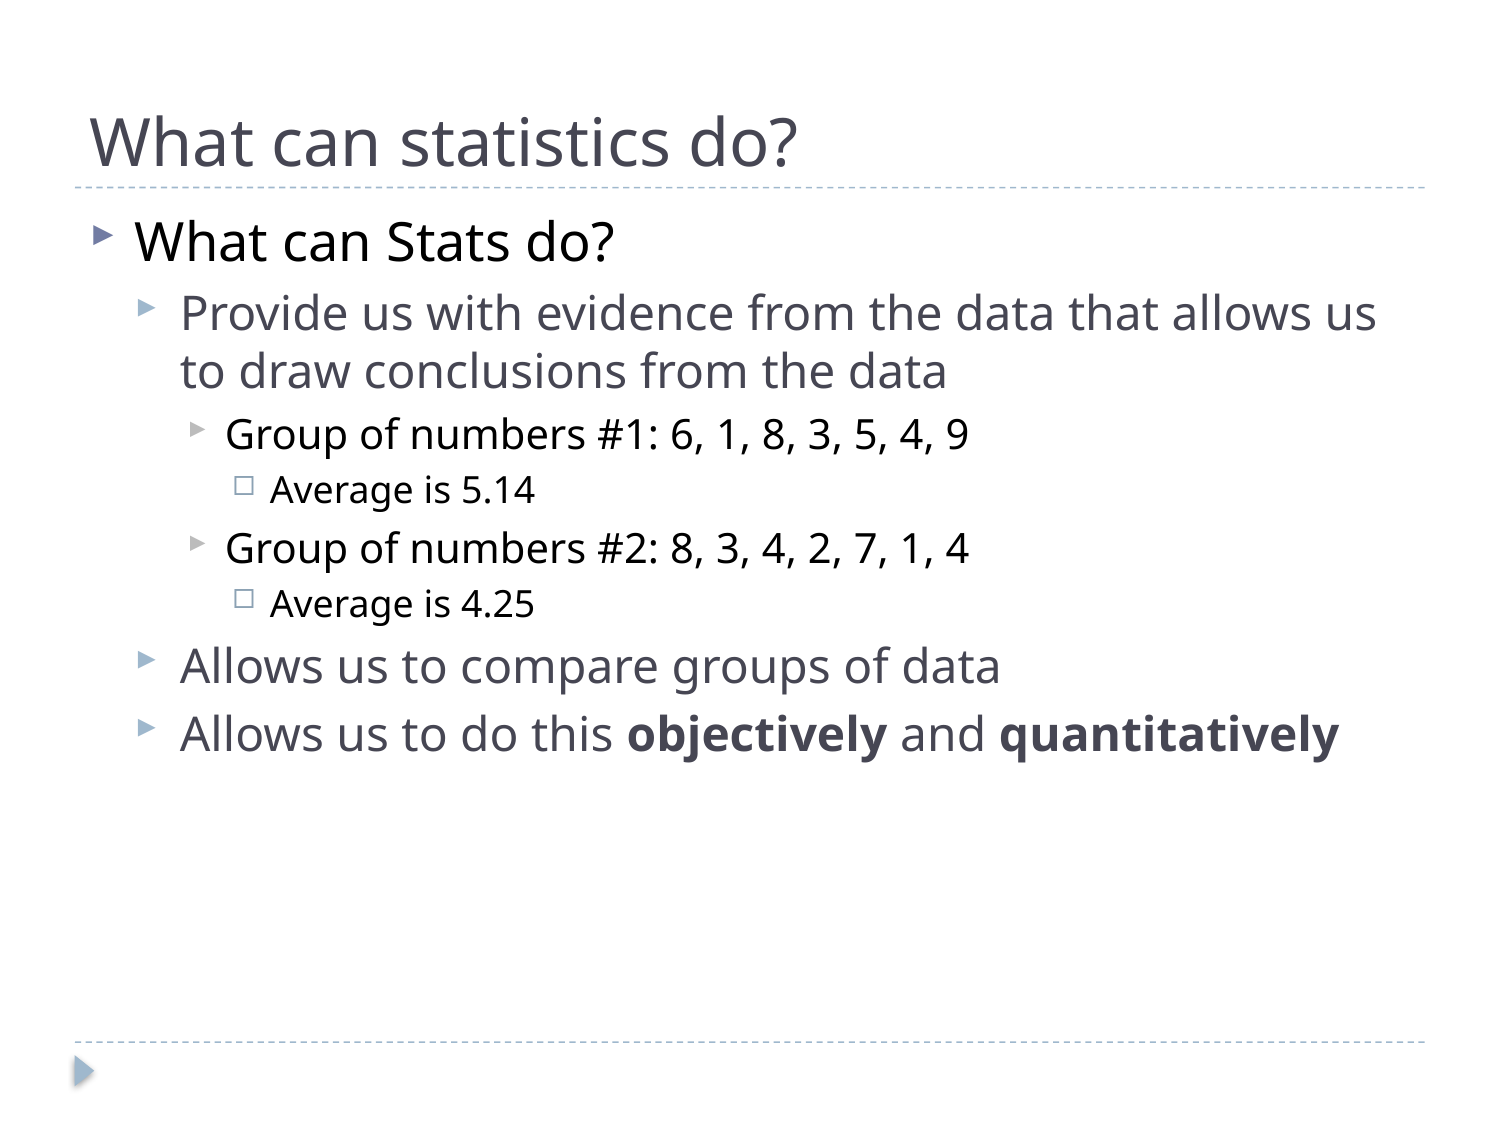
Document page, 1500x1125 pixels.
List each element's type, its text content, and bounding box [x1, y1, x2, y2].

title What can statistics do? [75, 24, 1425, 188]
list What can Stats do? Provide us with evidence from the data that allows us to draw conclusions from the data Group of numbers #1: 6, 1, 8, 3, 5, 4, 9 Average is 5.14 Group of numbers #2: 8, 3, 4, 2, 7, 1, 4 Average is 4.25 Allows us to compare groups of data Allows us to do this objectively and quantitatively [75, 200, 1425, 1006]
